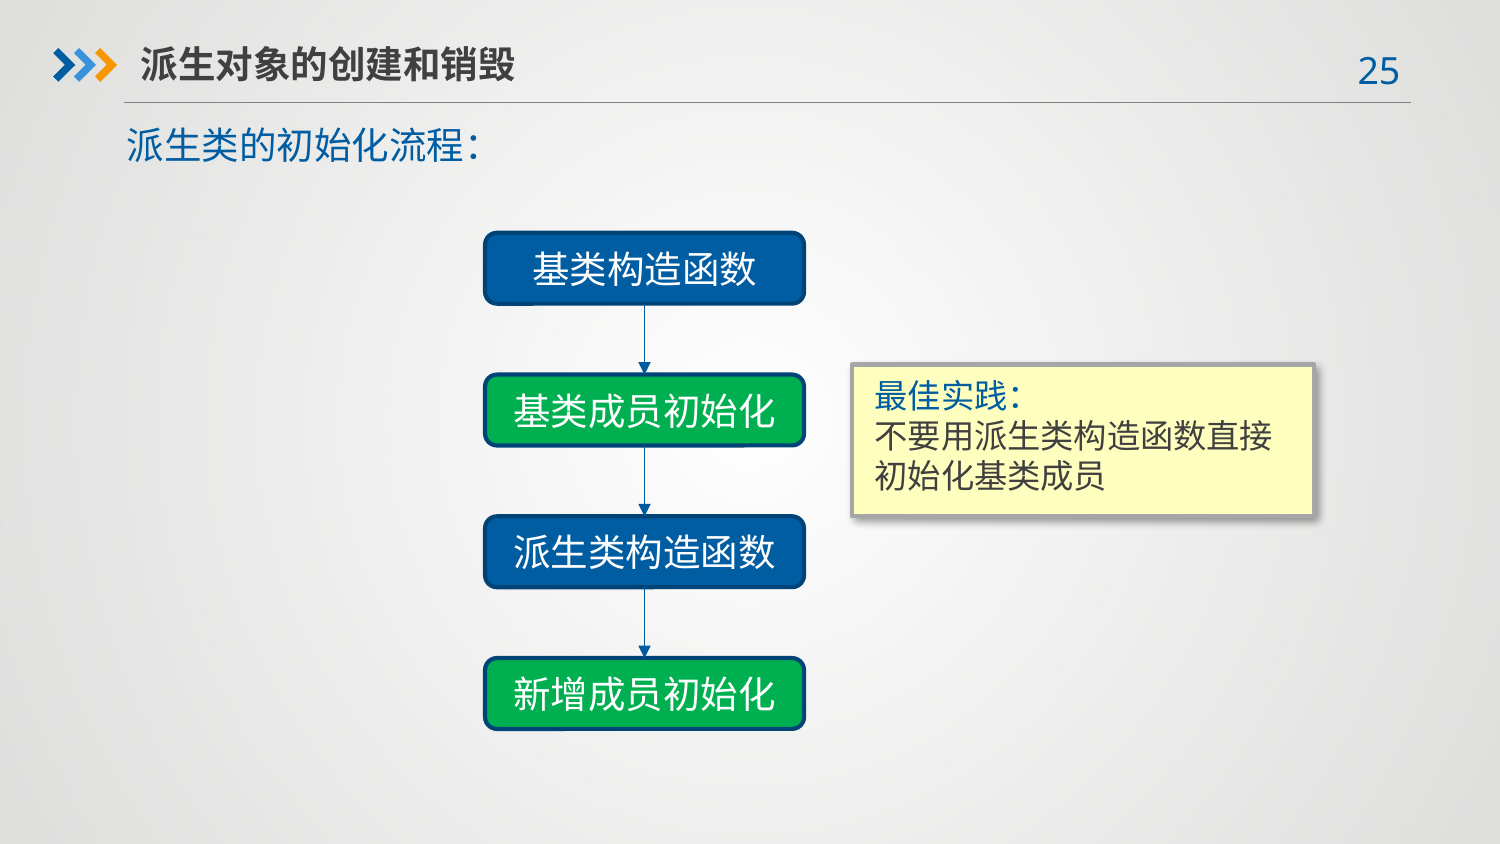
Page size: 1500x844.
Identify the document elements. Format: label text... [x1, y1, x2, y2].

picture [0, 0, 1500, 844]
text_box 新增成员初始化 [482, 655, 807, 732]
text_box 派生对象的创建和销毁 [140, 32, 538, 95]
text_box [851, 364, 1315, 517]
text_box 基类构造函数 [482, 230, 807, 306]
text_box 基类成员初始化 [482, 372, 807, 448]
text_box 派生类的初始化流程： [112, 114, 774, 175]
text_box 派生类构造函数 [482, 514, 807, 590]
